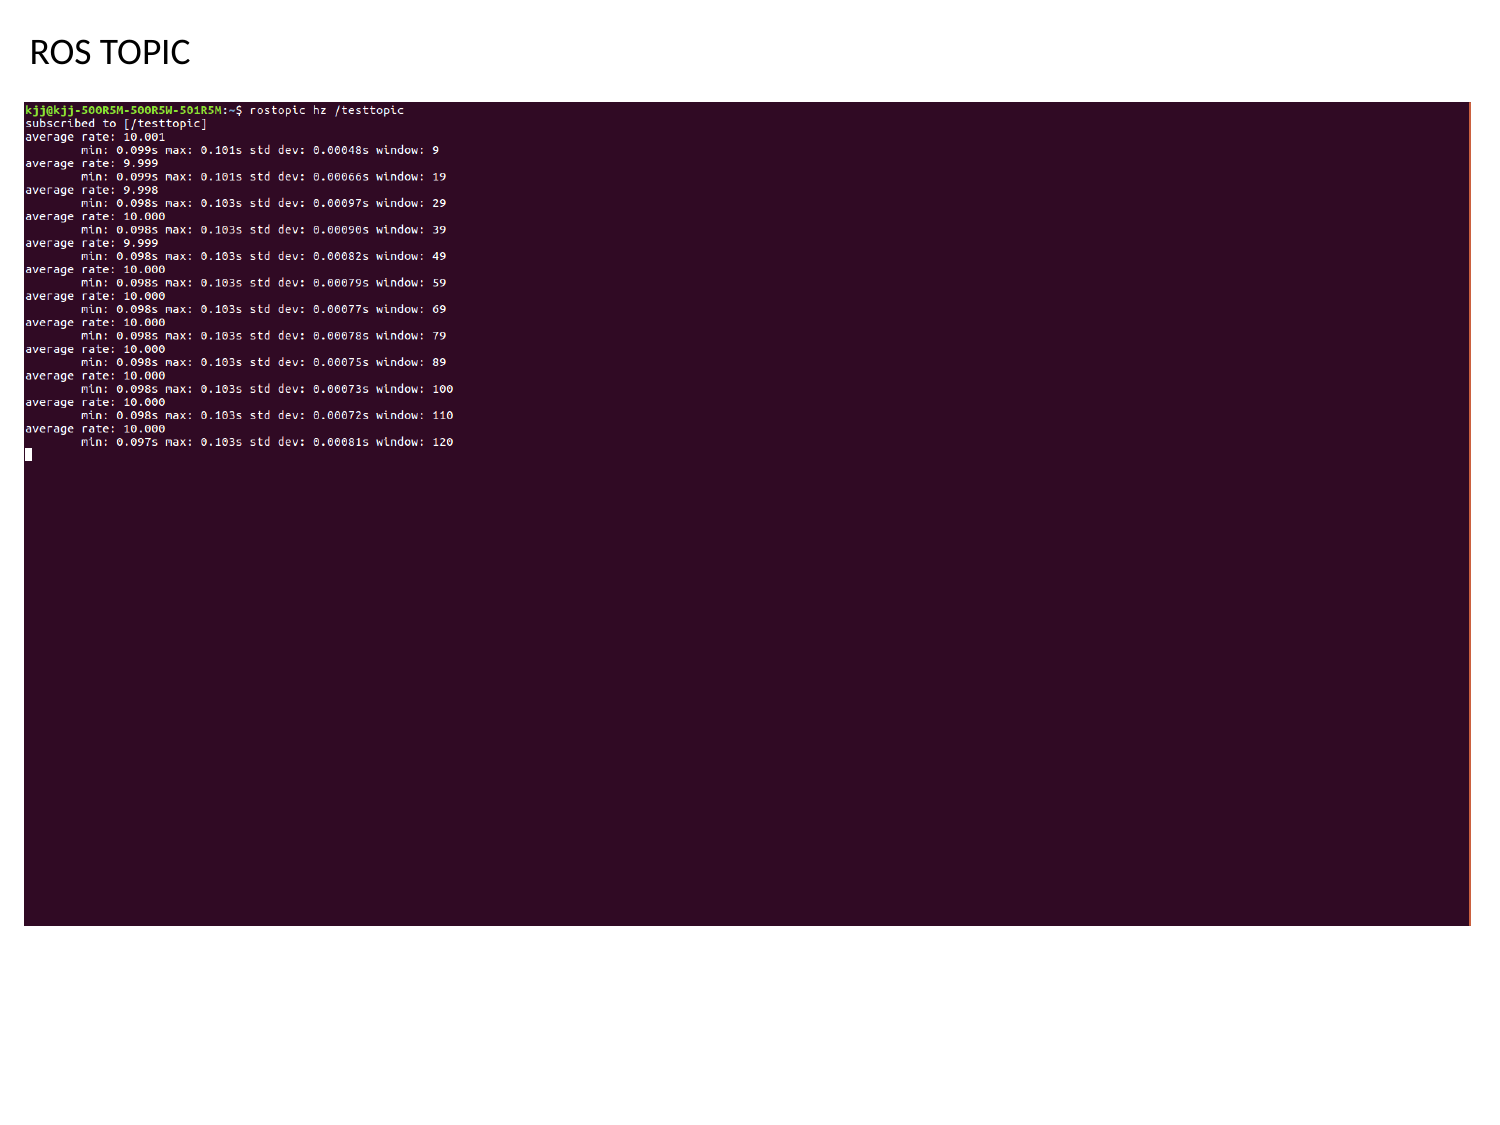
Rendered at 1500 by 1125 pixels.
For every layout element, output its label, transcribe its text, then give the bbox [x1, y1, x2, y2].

text_box ROS TOPIC [14, 19, 206, 80]
picture [24, 102, 1471, 926]
